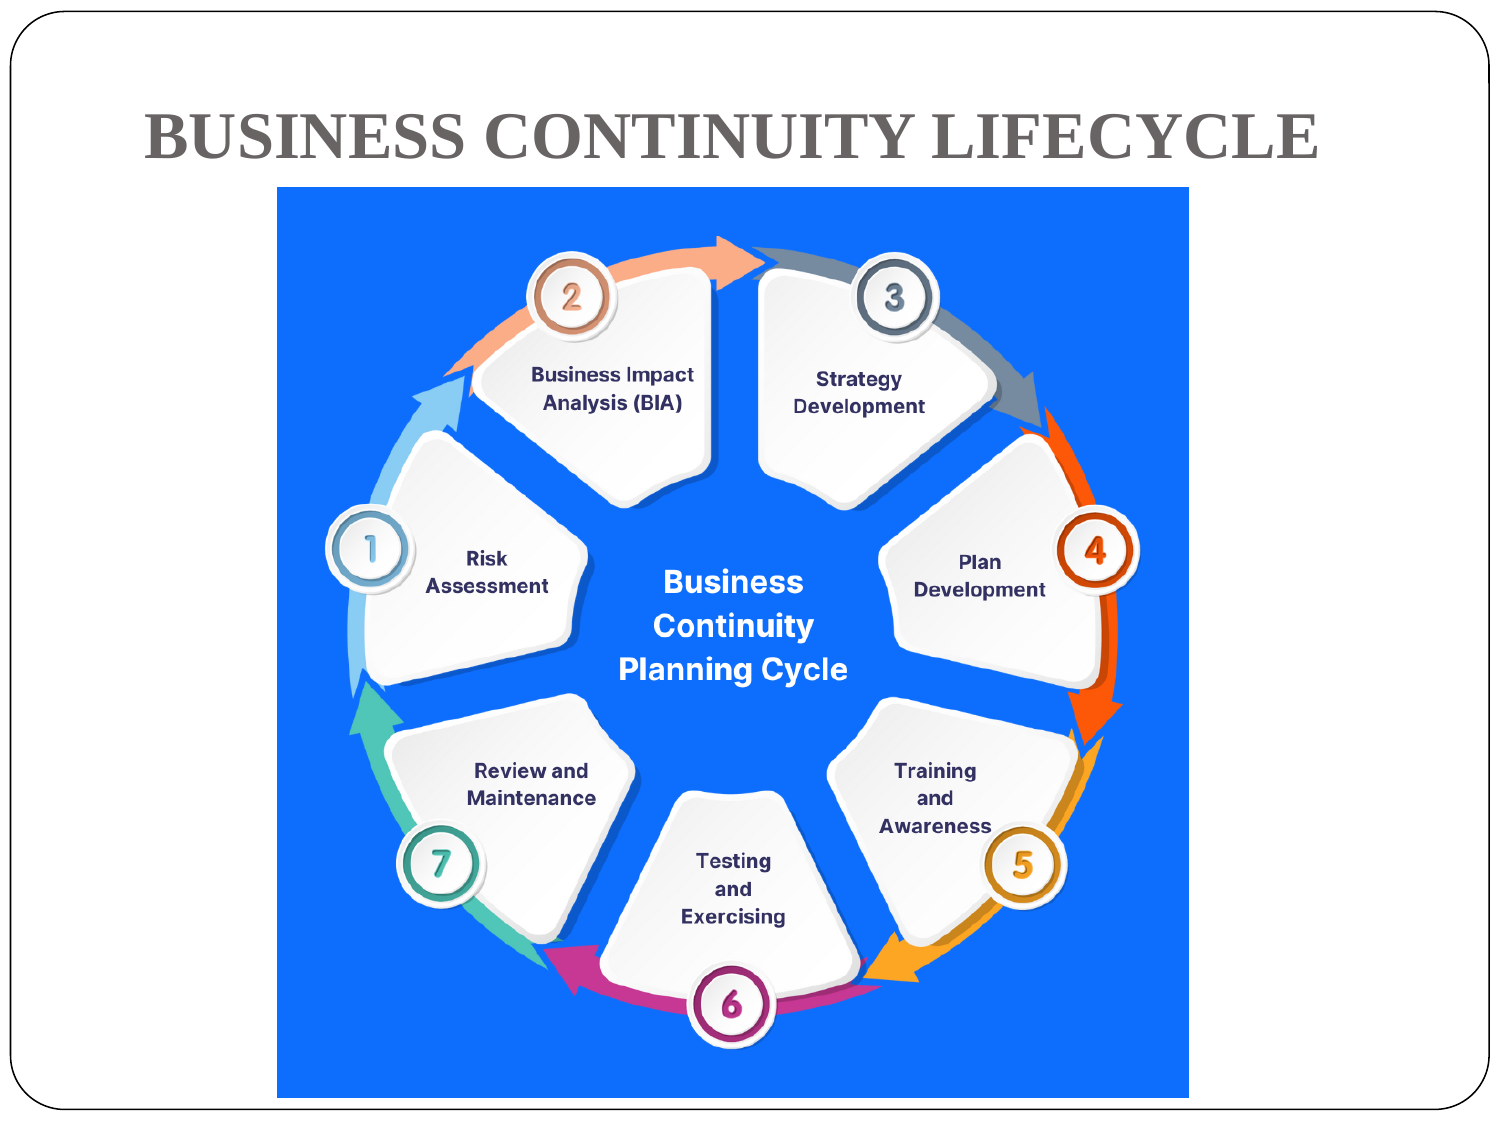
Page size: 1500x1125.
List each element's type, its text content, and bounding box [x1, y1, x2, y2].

picture [277, 186, 1189, 1098]
title BUSINESS CONTINUITY LIFECYCLE [95, 0, 1371, 188]
